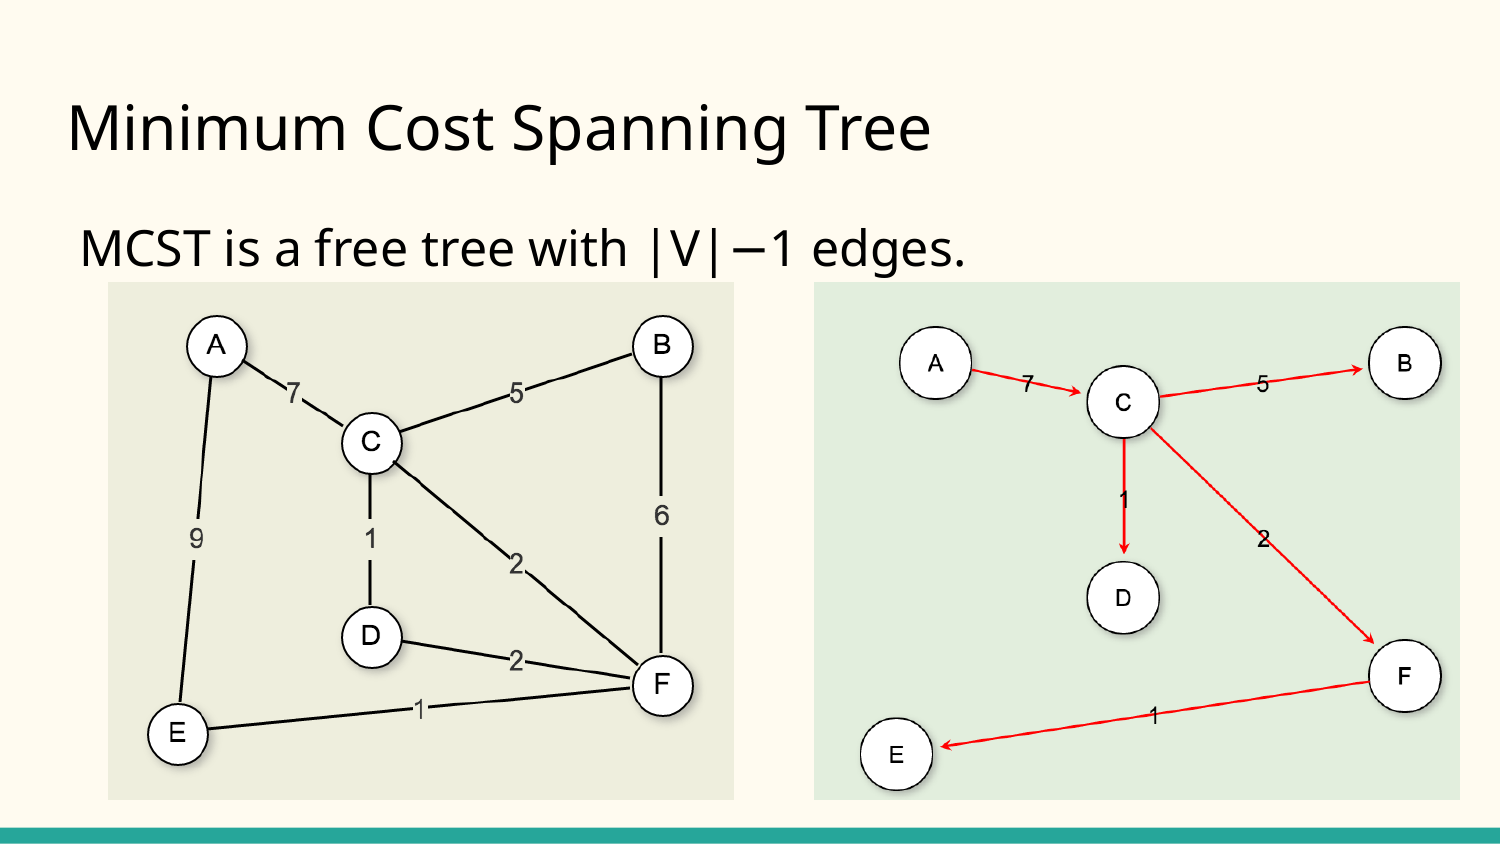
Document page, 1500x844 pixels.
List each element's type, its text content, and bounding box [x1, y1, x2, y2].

title Minimum Cost Spanning Tree [51, 72, 1449, 174]
list MCST is a free tree with |V|−1 edges. [51, 192, 1449, 750]
picture [813, 282, 1460, 800]
picture [107, 282, 734, 800]
